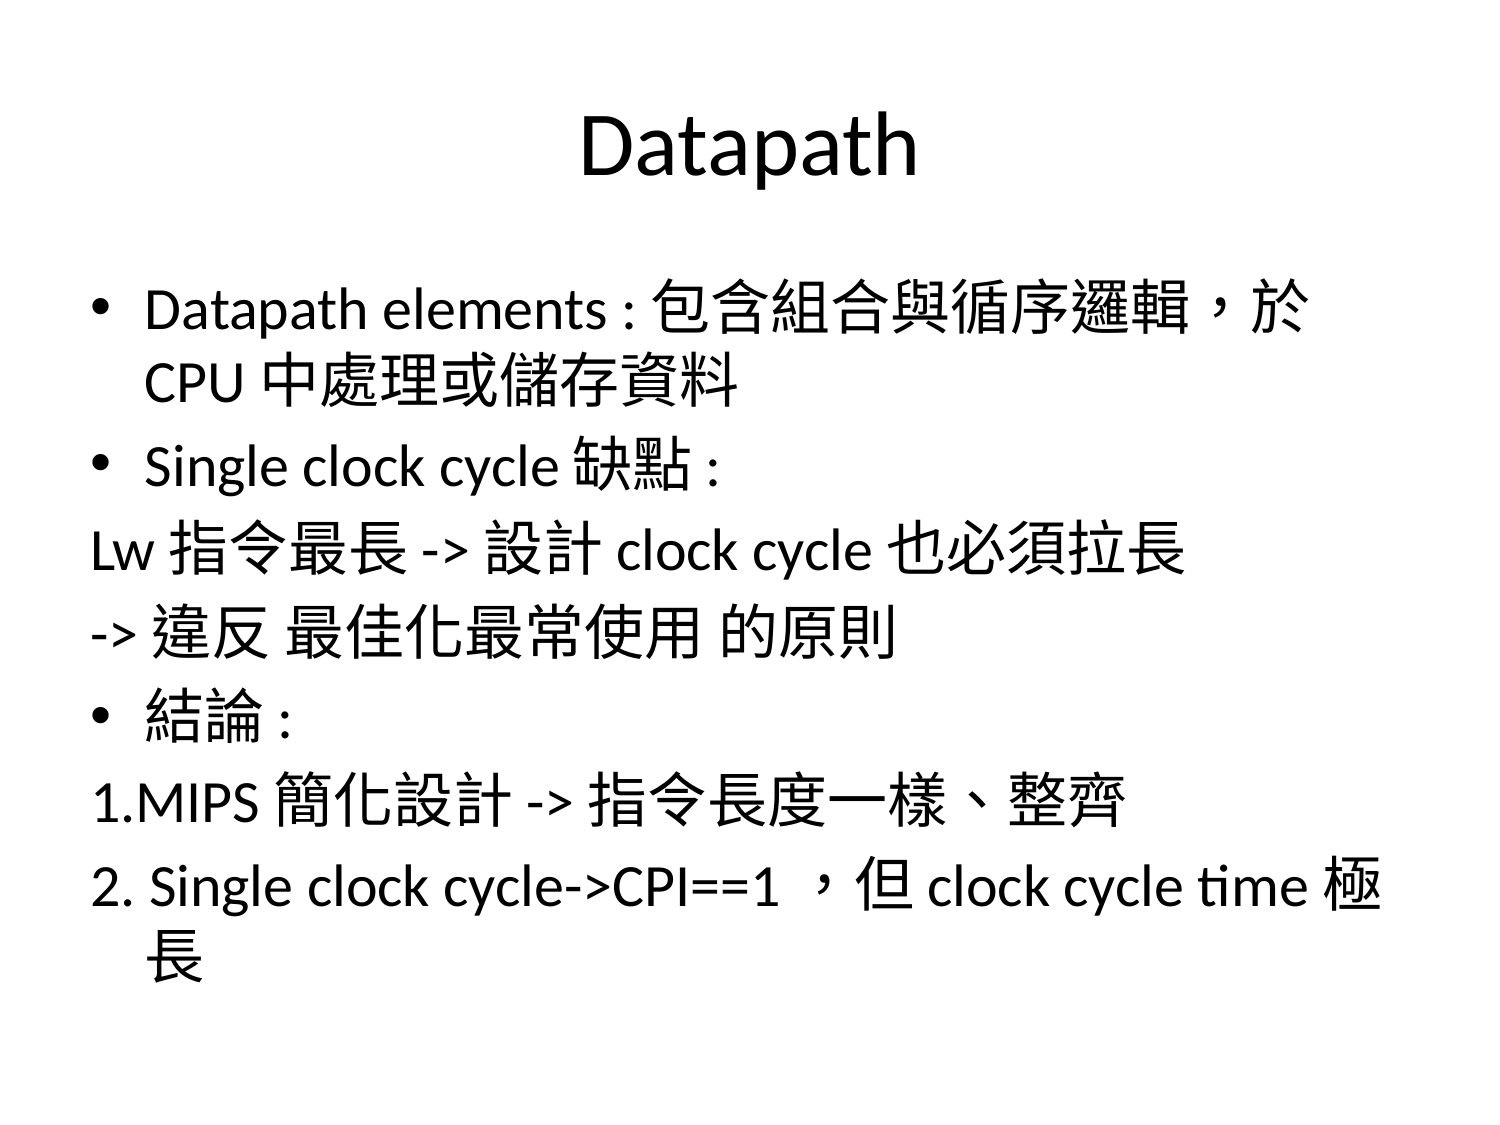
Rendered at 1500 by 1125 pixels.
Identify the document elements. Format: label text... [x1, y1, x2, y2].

list Datapath elements :包含組合與循序邏輯，於CPU中處理或儲存資料 Single clock cycle缺點: Lw指令最長->設計clock cycle也必須拉長 ->違反 最佳化最常使用 的原則 結論: 1.MIPS簡化設計->指令長度一樣、整齊 2. Single clock cycle->CPI==1，但clock cycle time極長 [75, 262, 1425, 1005]
title Datapath [75, 45, 1425, 233]
